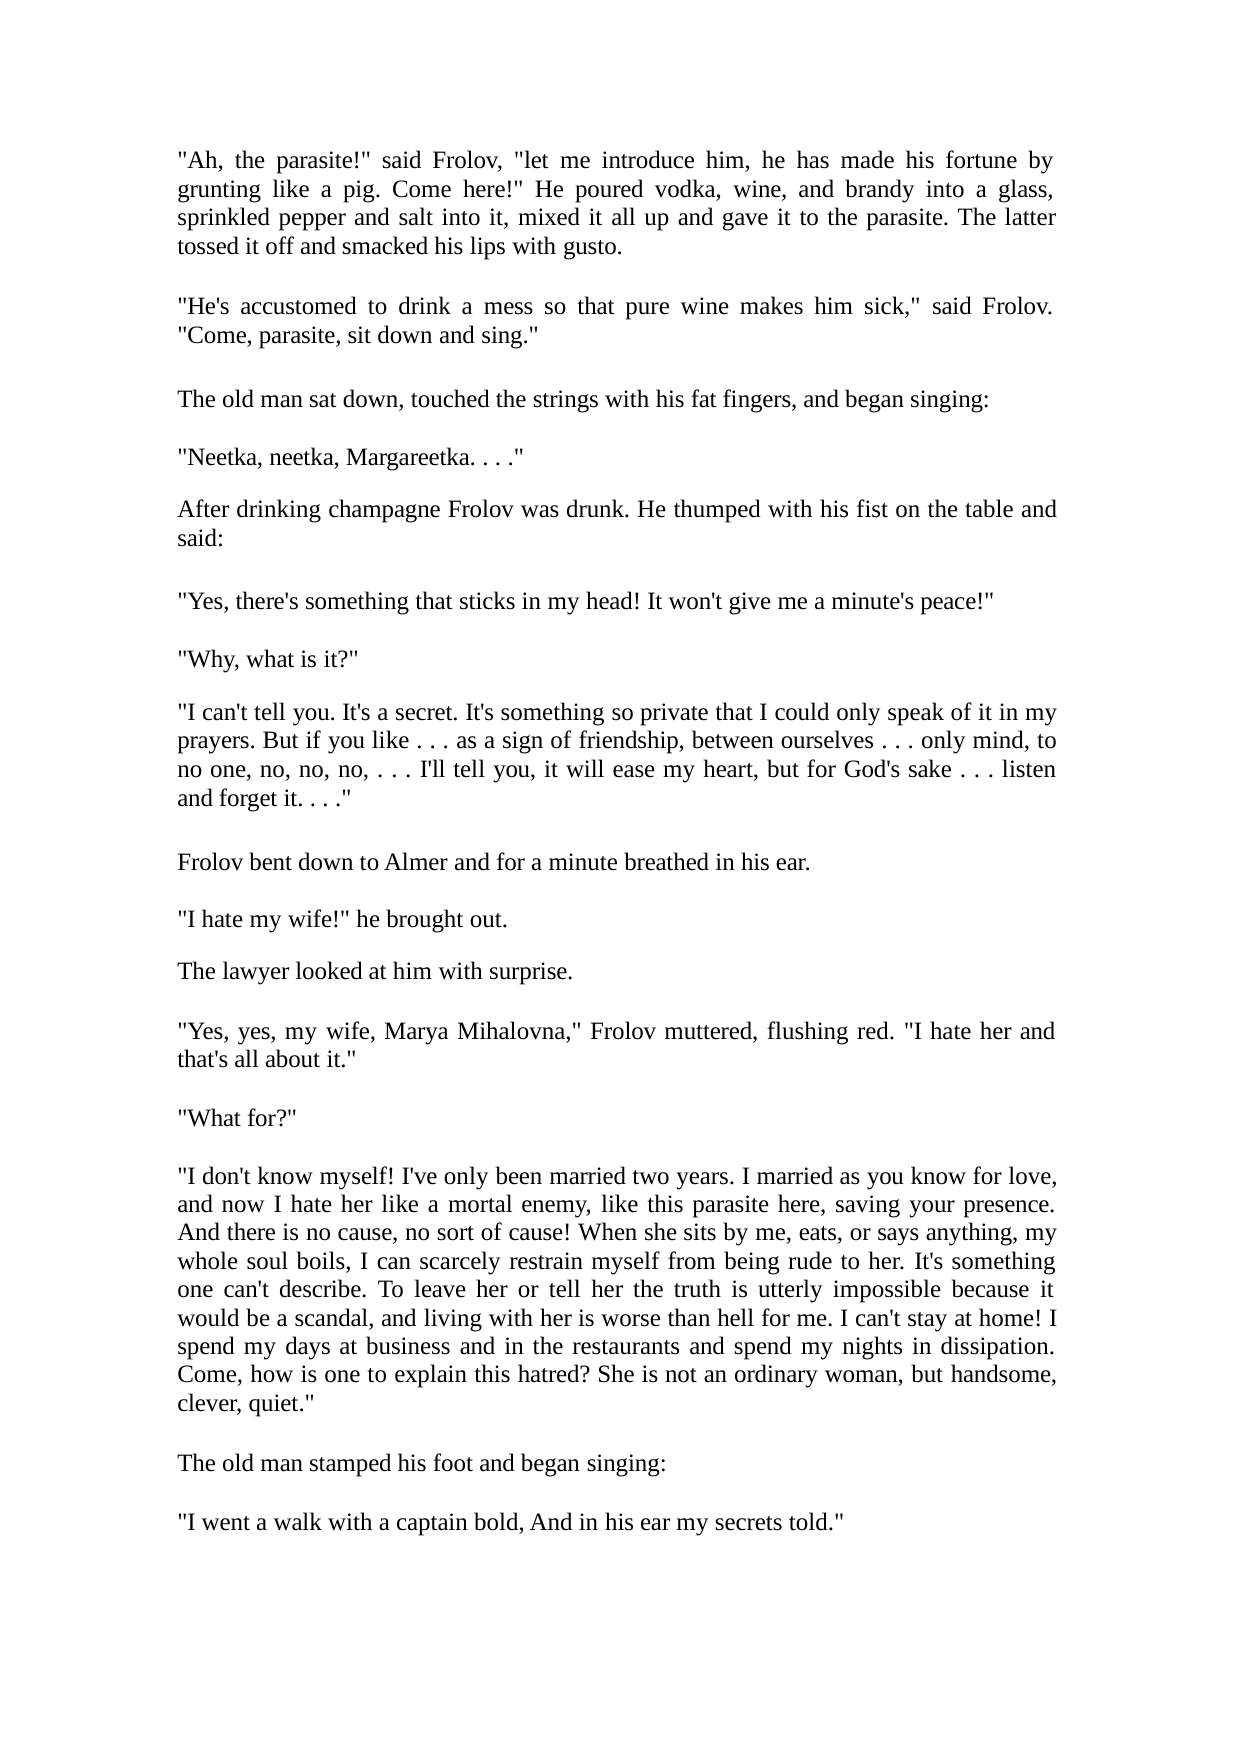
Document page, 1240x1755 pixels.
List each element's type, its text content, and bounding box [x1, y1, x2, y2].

text_box "Ah, the parasite!" said Frolov, "let me introduce him, he has made his fortune by grunting like a pig. Come here!" He poured vodka, wine, and brandy into a glass, sprinkled pepper and salt into it, mixed it all up and gave it to the parasite. The latter tossed it off and smacked his lips with gusto. "He's accustomed to drink a mess so that pure wine makes him sick," said Frolov. "Come, parasite, sit down and sing." The old man sat down, touched the strings with his fat fingers, and began singing: "Neetka, neetka, Margareetka. . . ." After drinking champagne Frolov was drunk. He thumped with his fist on the table and said: "Yes, there's something that sticks in my head! It won't give me a minute's peace!" "Why, what is it?" "I can't tell you. It's a secret. It's something so private that I could only speak of it in my prayers. But if you like . . . as a sign of friendship, between ourselves . . . only mind, to no one, no, no, no, . . . I'll tell you, it will ease my heart, but for God's sake . . . listen and forget it. . . ." Frolov bent down to Almer and for a minute breathed in his ear. "I hate my wife!" he brought out. The lawyer looked at him with surprise. "Yes, yes, my wife, Marya Mihalovna," Frolov muttered, flushing red. "I hate her and that's all about it." "What for?" "I don't know myself! I've only been married two years. I married as you know for love, and now I hate her like a mortal enemy, like this parasite here, saving your presence. And there is no cause, no sort of cause! When she sits by me, eats, or says anything, my whole soul boils, I can scarcely restrain myself from being rude to her. It's something one can't describe. To leave her or tell her the truth is utterly impossible because it would be a scandal, and living with her is worse than hell for me. I can't stay at home! I spend my days at business and in the restaurants and spend my nights in dissipation. Come, how is one to explain this hatred? She is not an ordinary woman, but handsome, clever, quiet." The old man stamped his foot and began singing: "I went a walk with a captain bold, And in his ear my secrets told." [175, 142, 1066, 1536]
